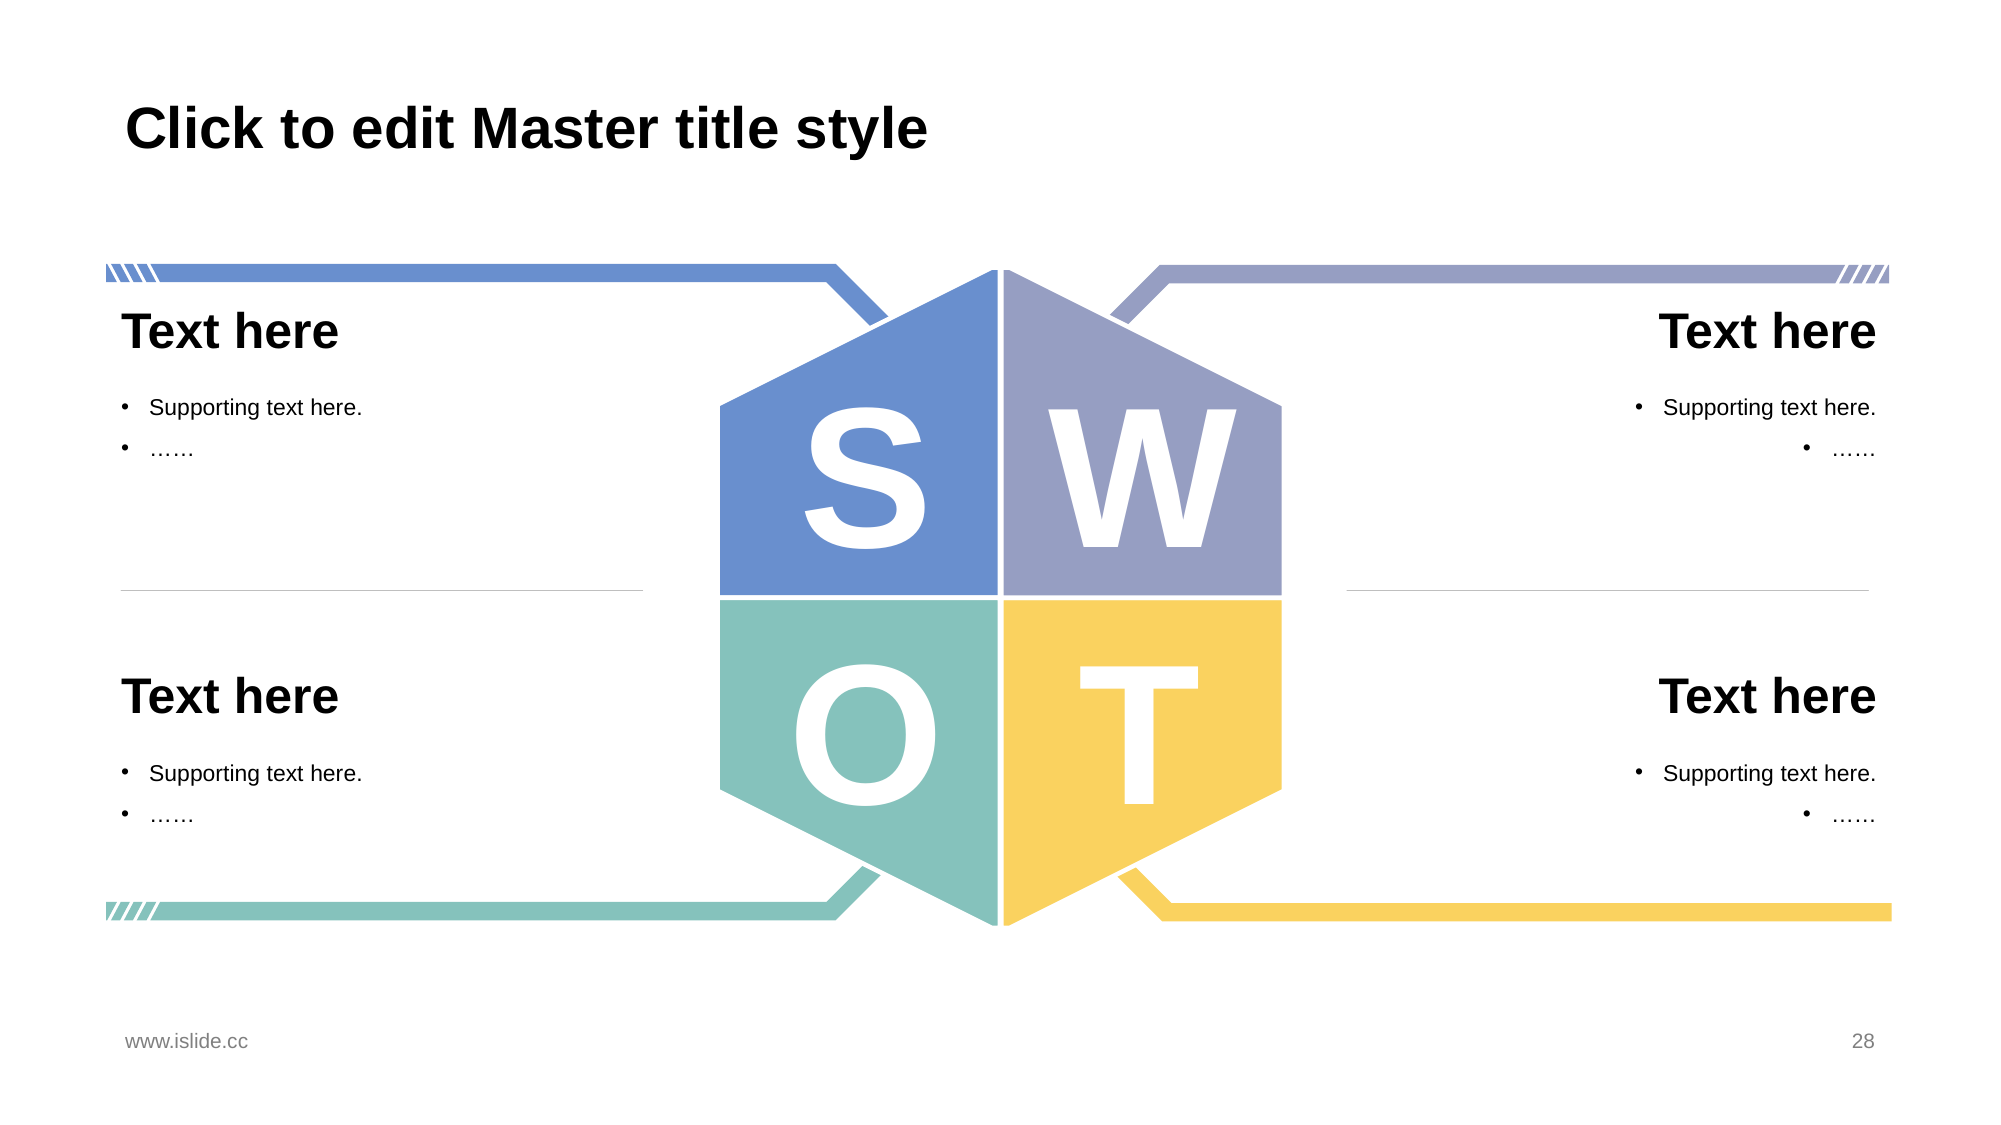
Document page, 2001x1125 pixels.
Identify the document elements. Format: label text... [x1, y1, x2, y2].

footer www.islide.cc [109, 1022, 790, 1057]
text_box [106, 263, 1892, 928]
title Click to edit Master title style [109, 0, 1890, 169]
slide_number 28 [1412, 1022, 1890, 1057]
